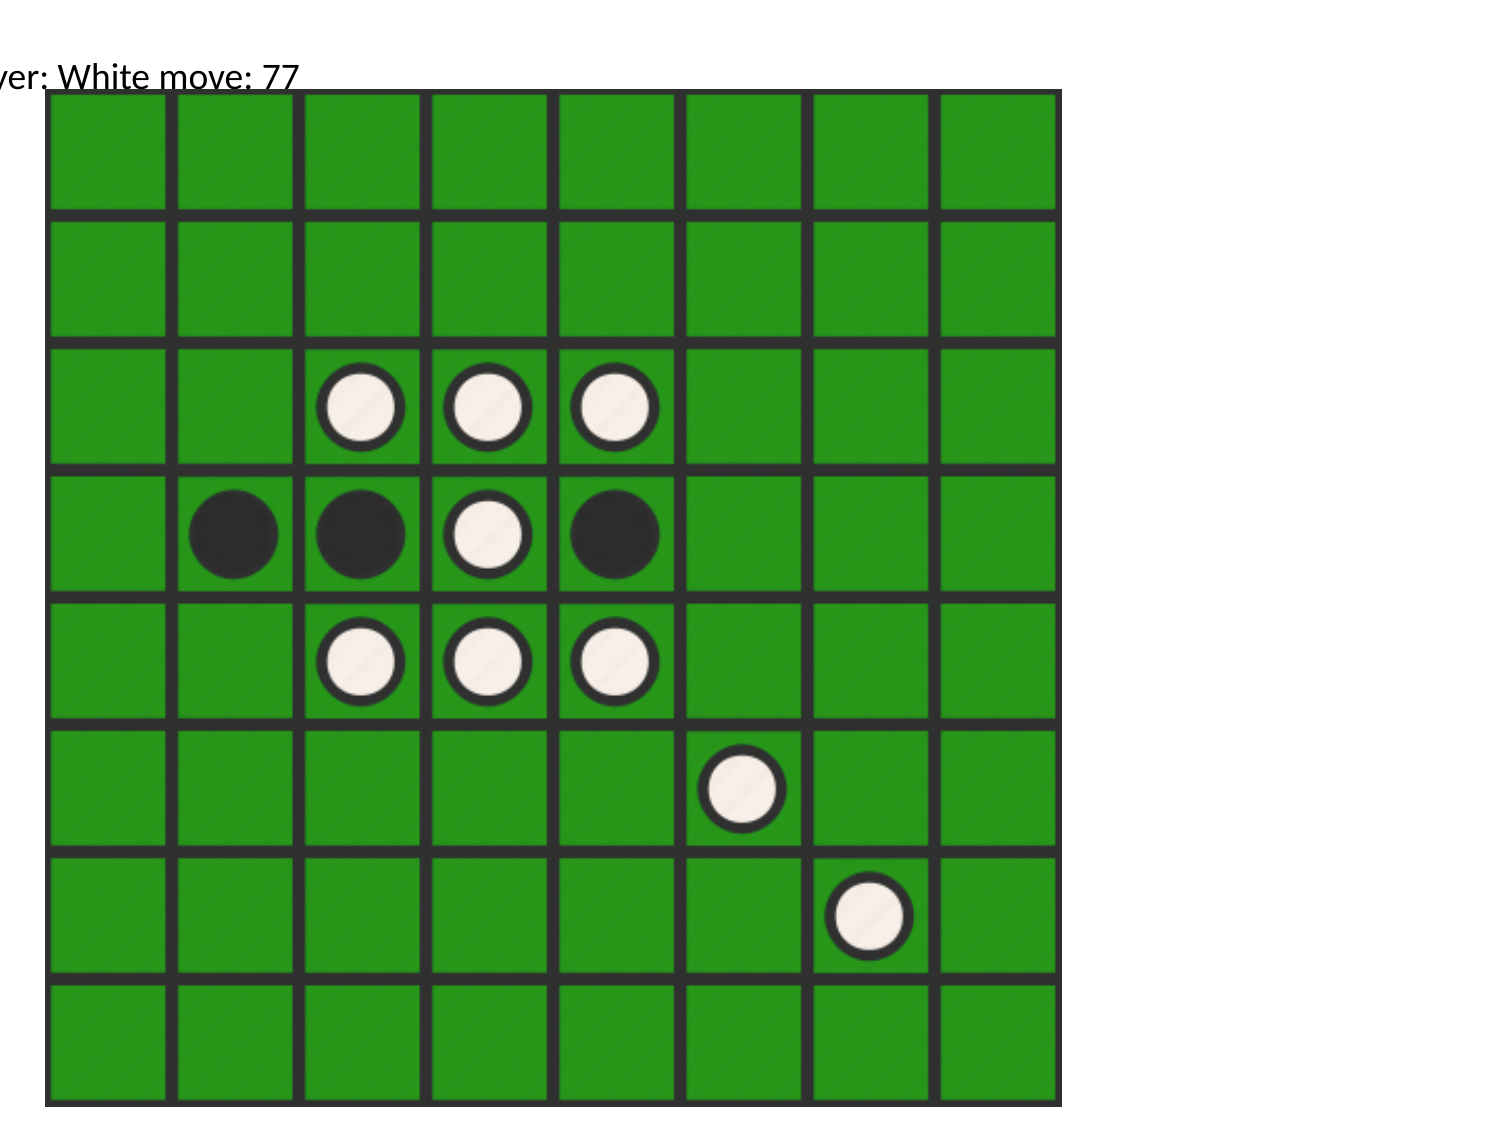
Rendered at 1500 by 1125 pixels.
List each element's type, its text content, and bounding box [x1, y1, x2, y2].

text_box turn: 8 player: White move: 77 [0, 44, 315, 105]
picture [44, 89, 1062, 1107]
